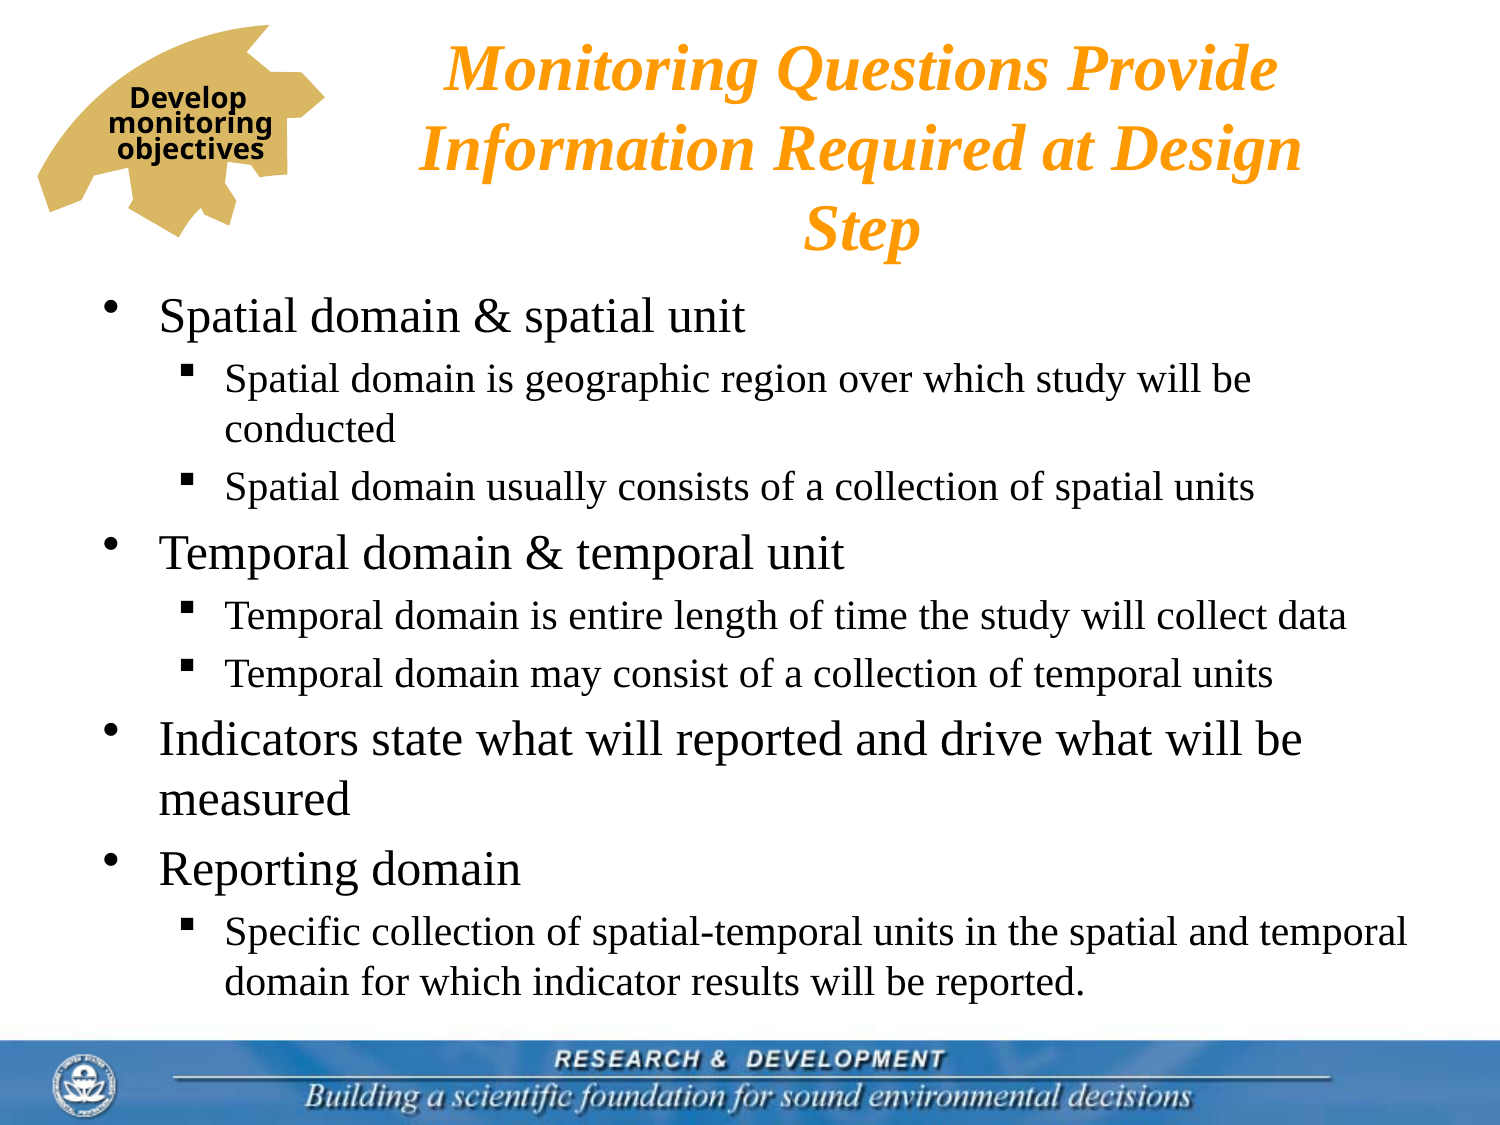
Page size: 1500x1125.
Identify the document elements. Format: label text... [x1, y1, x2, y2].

title Monitoring Questions Provide Information Required at Design Step [337, 49, 1388, 238]
list Spatial domain & spatial unit Spatial domain is geographic region over which study will be conducted Spatial domain usually consists of a collection of spatial units Temporal domain & temporal unit Temporal domain is entire length of time the study will collect data Temporal domain may consist of a collection of temporal units Indicators state what will reported and drive what will be measured Reporting domain Specific collection of spatial-temporal units in the spatial and temporal domain for which indicator results will be reported. [87, 274, 1451, 1013]
picture [0, 0, 1500, 1125]
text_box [37, 24, 326, 238]
